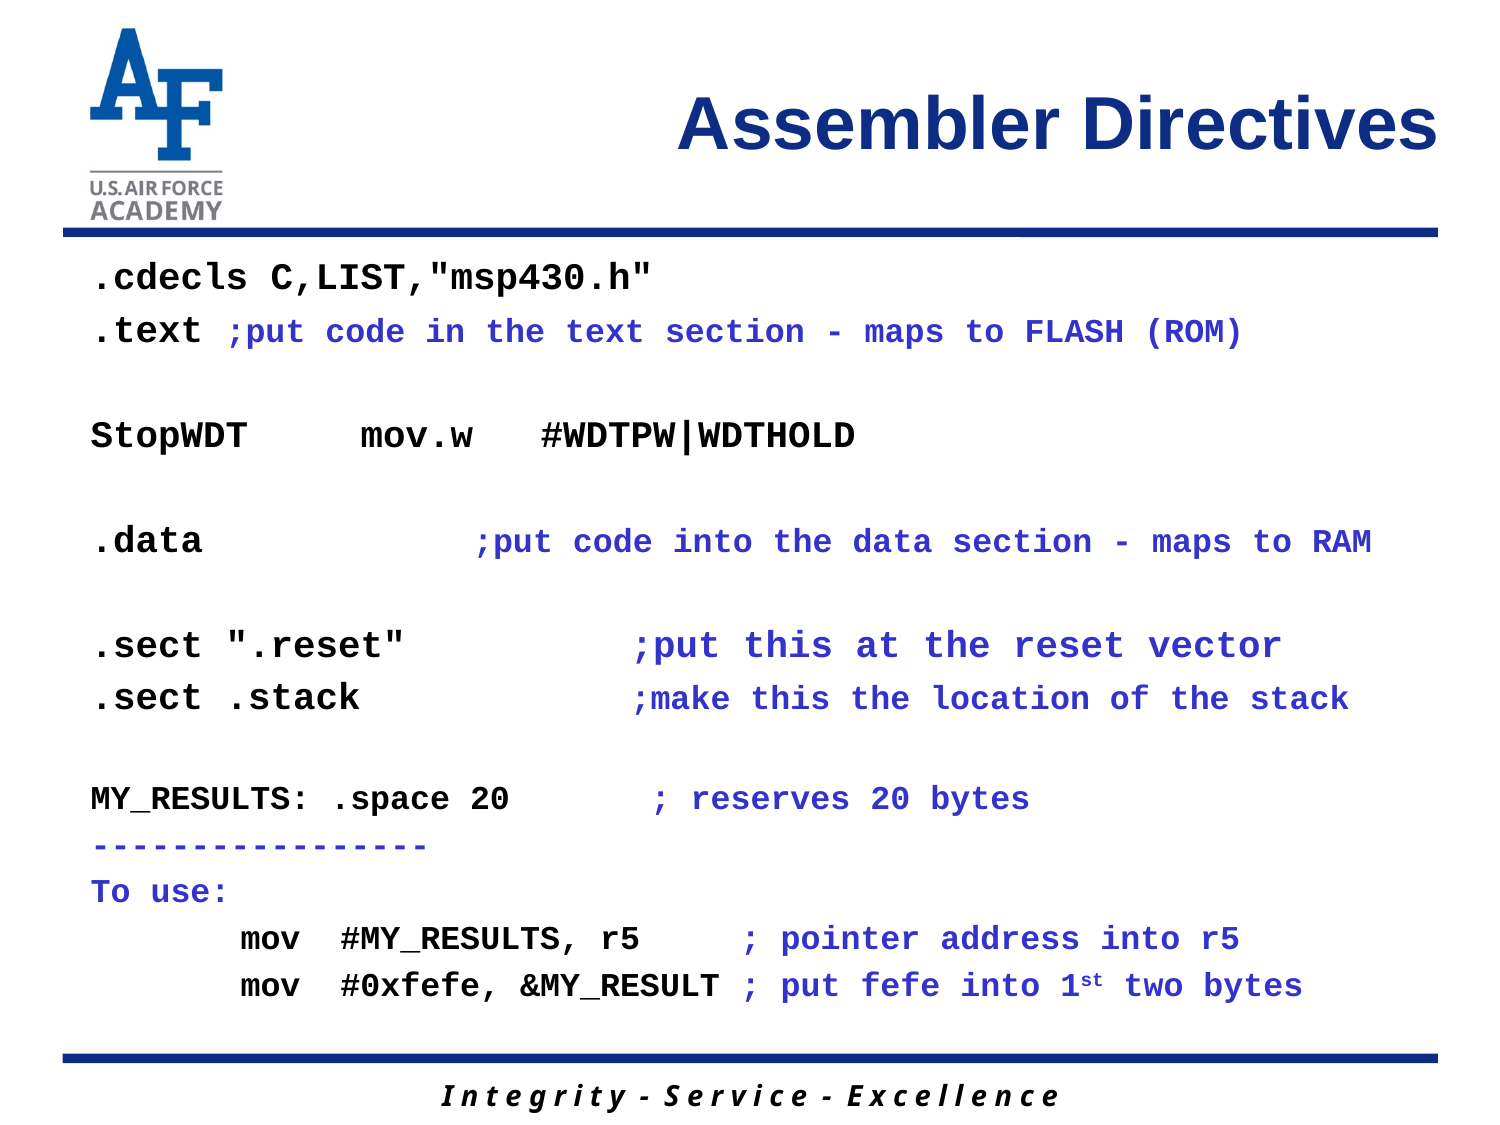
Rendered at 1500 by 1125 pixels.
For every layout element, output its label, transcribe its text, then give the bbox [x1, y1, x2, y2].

title Assembler Directives [299, 29, 1456, 211]
picture [85, 24, 247, 222]
list .cdecls C,LIST,"msp430.h" .text ;put code in the text section - maps to FLASH (ROM) StopWDT mov.w #WDTPW|WDTHOLD .data ;put code into the data section - maps to RAM .sect ".reset" ;put this at the reset vector .sect .stack ;make this the location of the stack MY_RESULTS: .space 20 ; reserves 20 bytes ----------------- To use: mov #MY_RESULTS, r5 ; pointer address into r5 mov #0xfefe, &MY_RESULT ; put fefe into 1st two bytes [75, 244, 1441, 1047]
